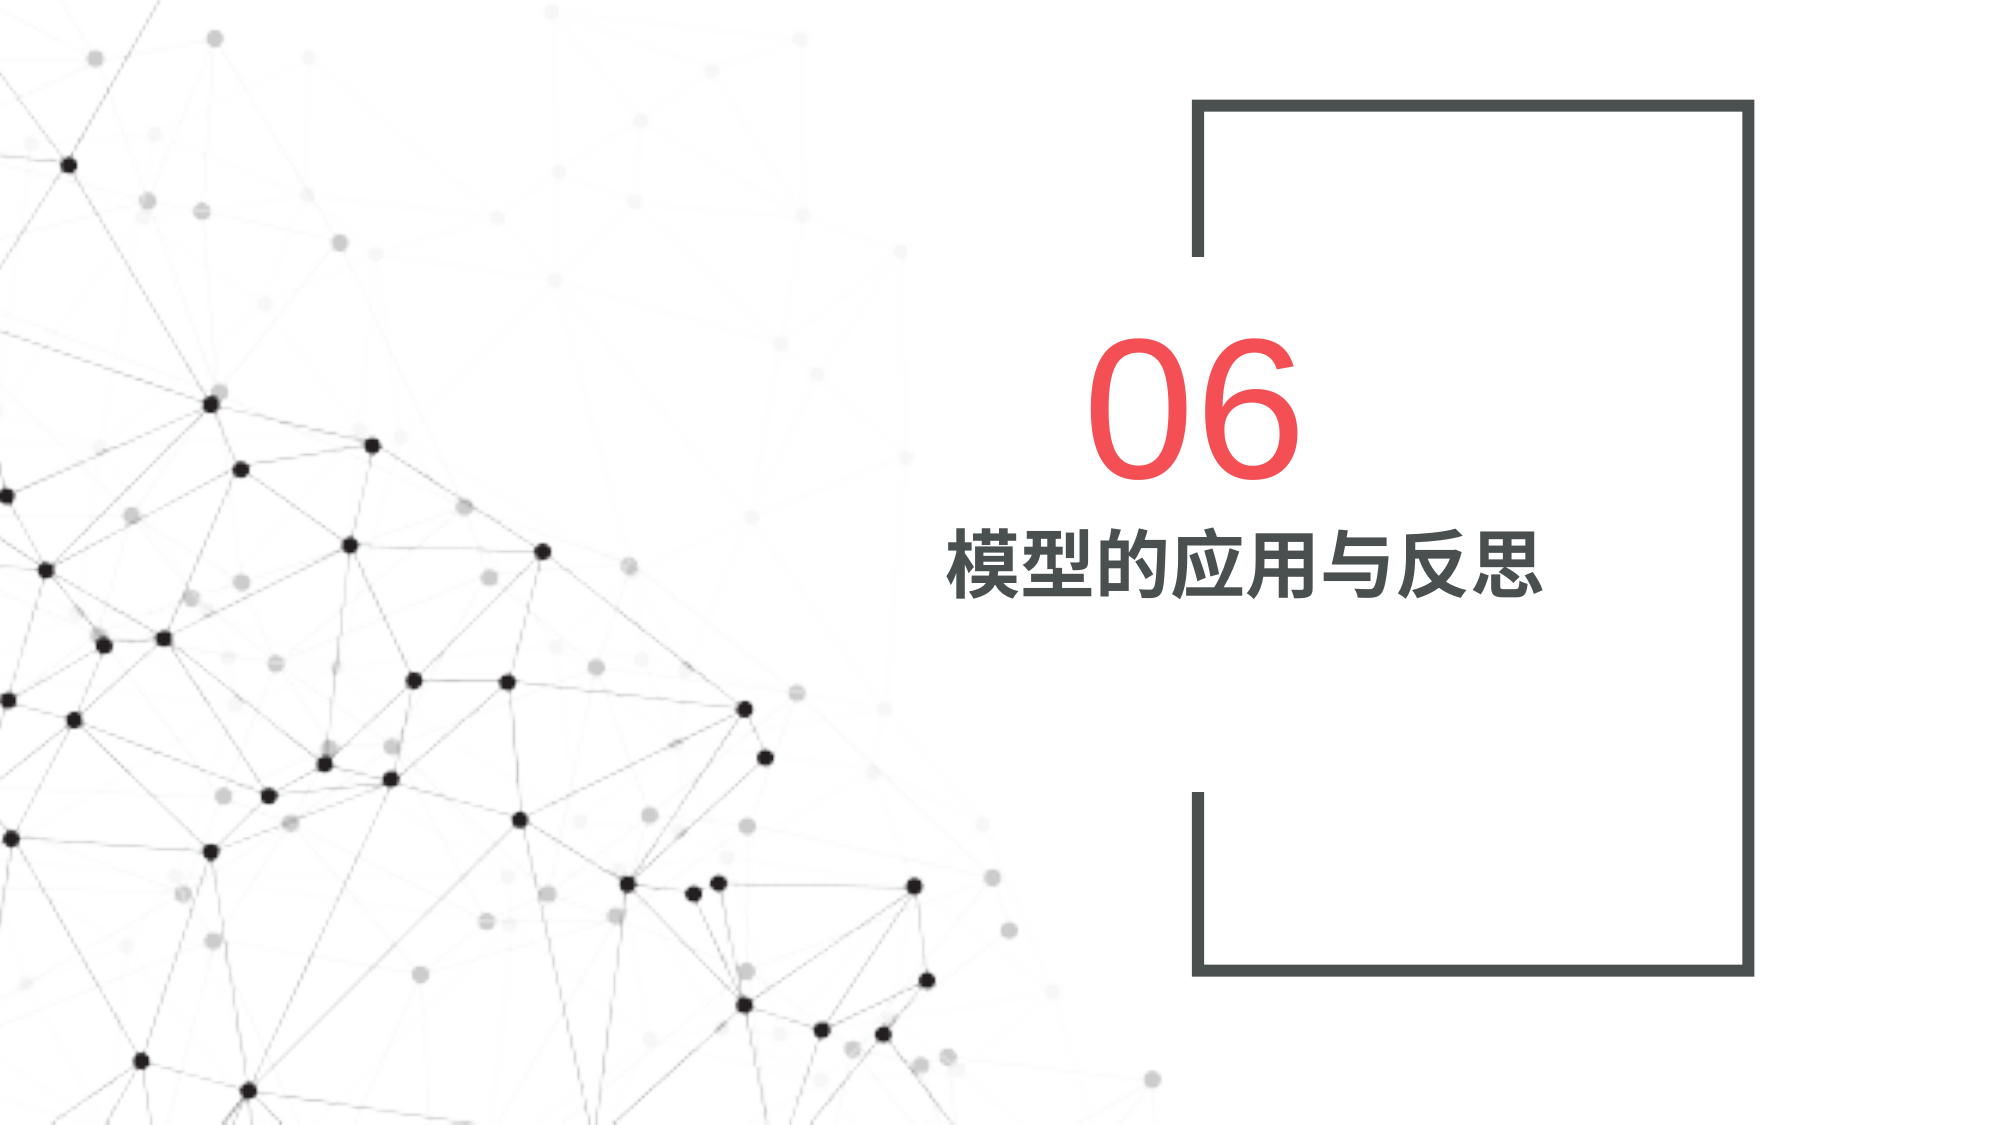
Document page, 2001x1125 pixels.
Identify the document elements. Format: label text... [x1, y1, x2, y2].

text_box 06 [1246, 271, 1474, 510]
text_box 模型的应用与反思 [1246, 510, 1726, 615]
text_box [1246, 99, 1756, 978]
picture [0, 0, 1246, 1125]
